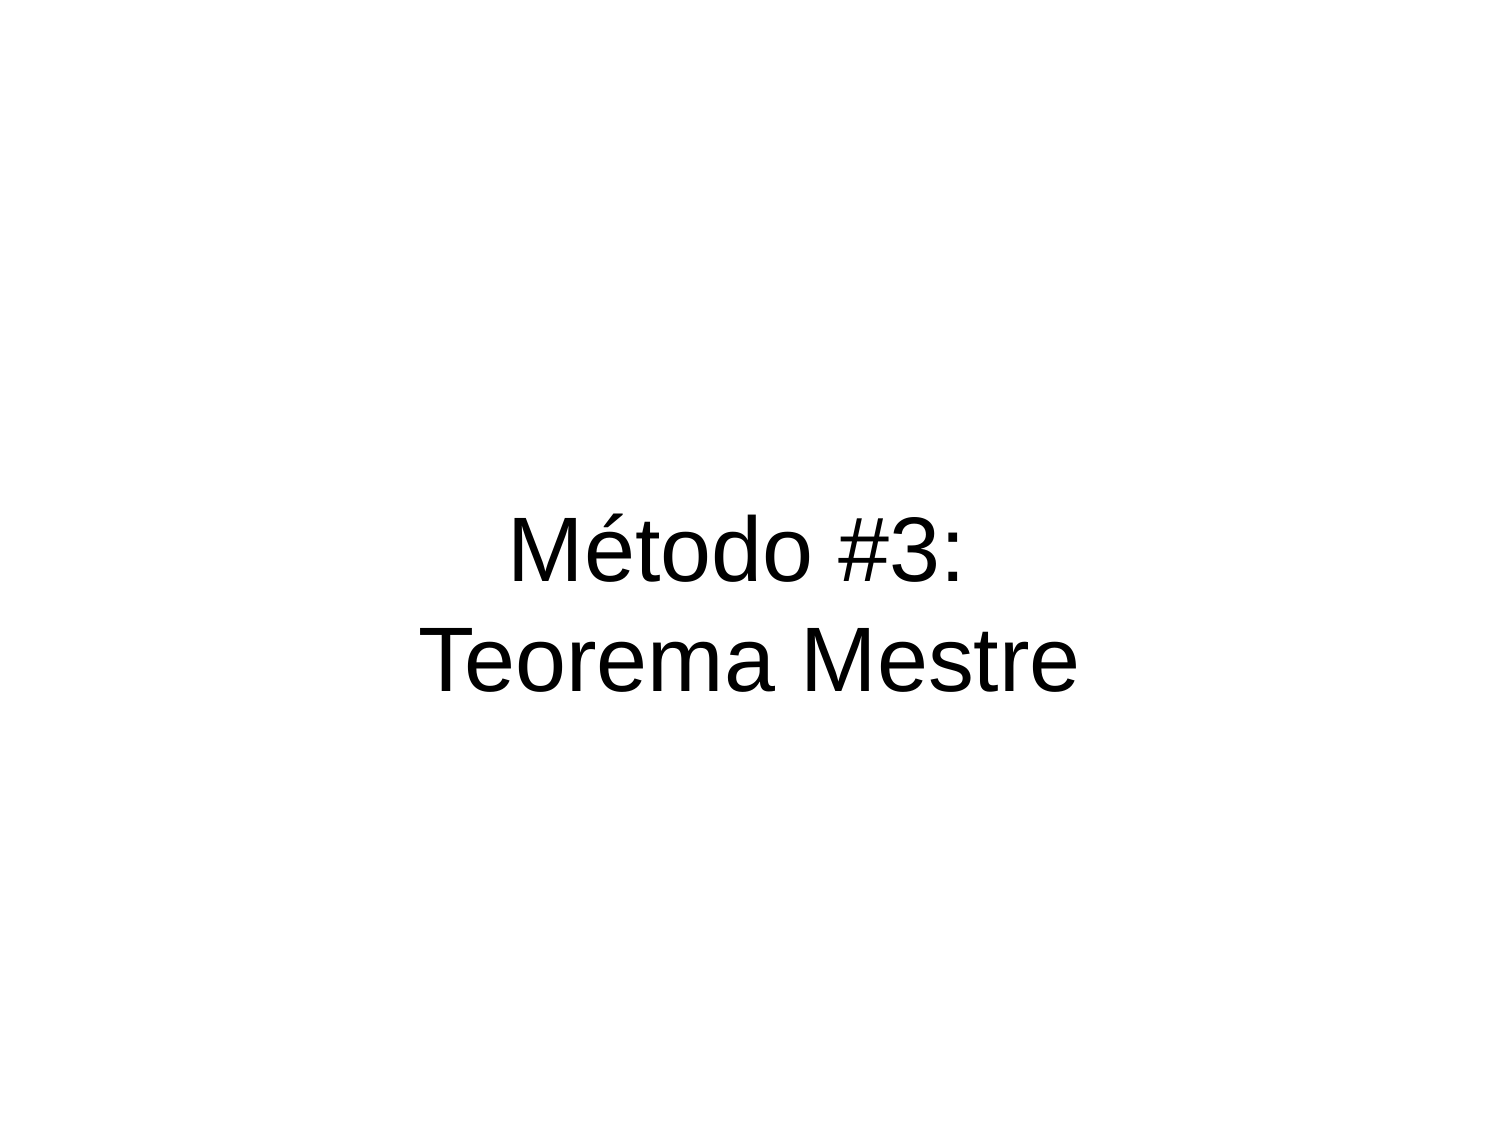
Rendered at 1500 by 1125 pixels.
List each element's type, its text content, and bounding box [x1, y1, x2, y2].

title Método #3: Teorema Mestre [112, 471, 1388, 725]
